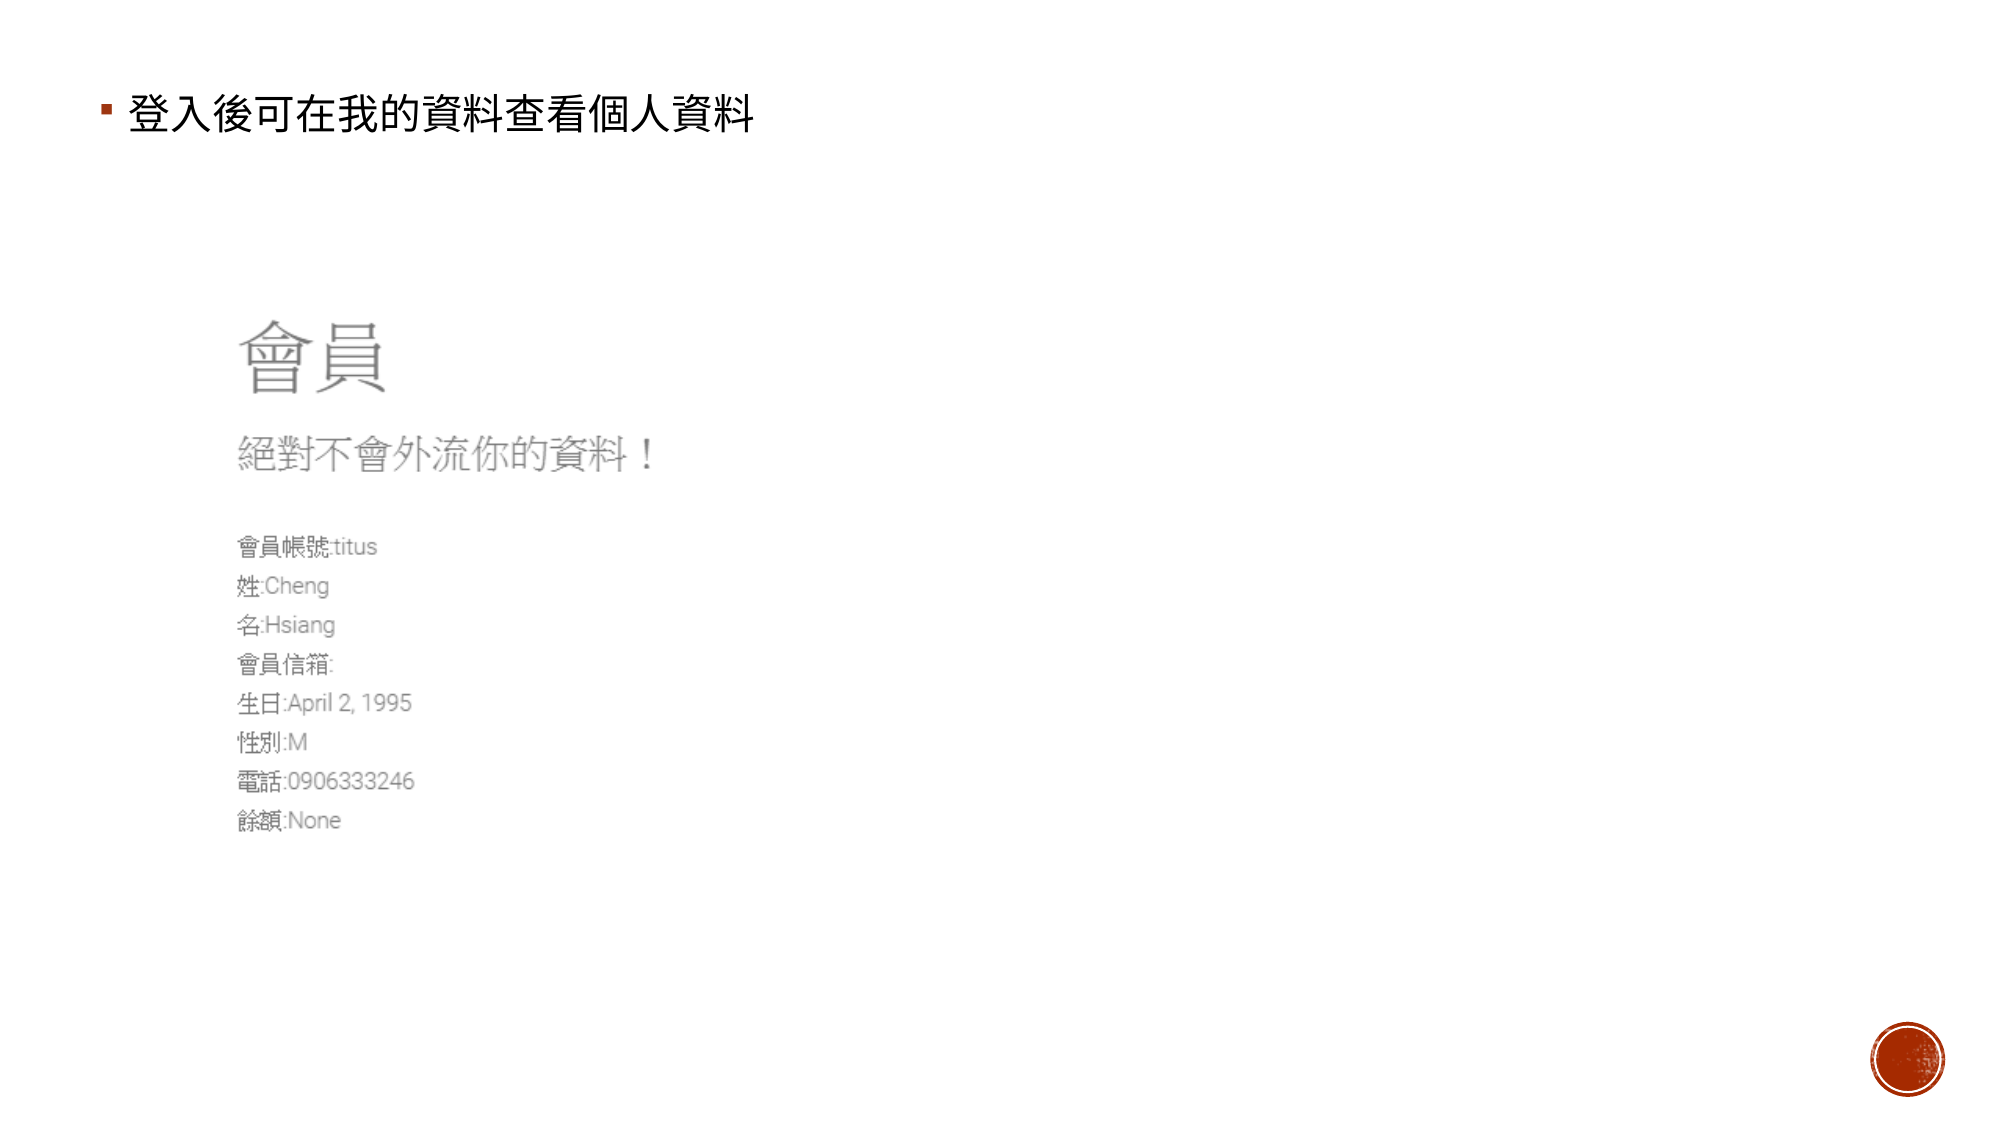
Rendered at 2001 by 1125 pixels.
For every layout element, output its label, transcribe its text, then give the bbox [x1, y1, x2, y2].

list 登入後可在我的資料查看個人資料 [83, 86, 776, 200]
picture [197, 253, 717, 910]
